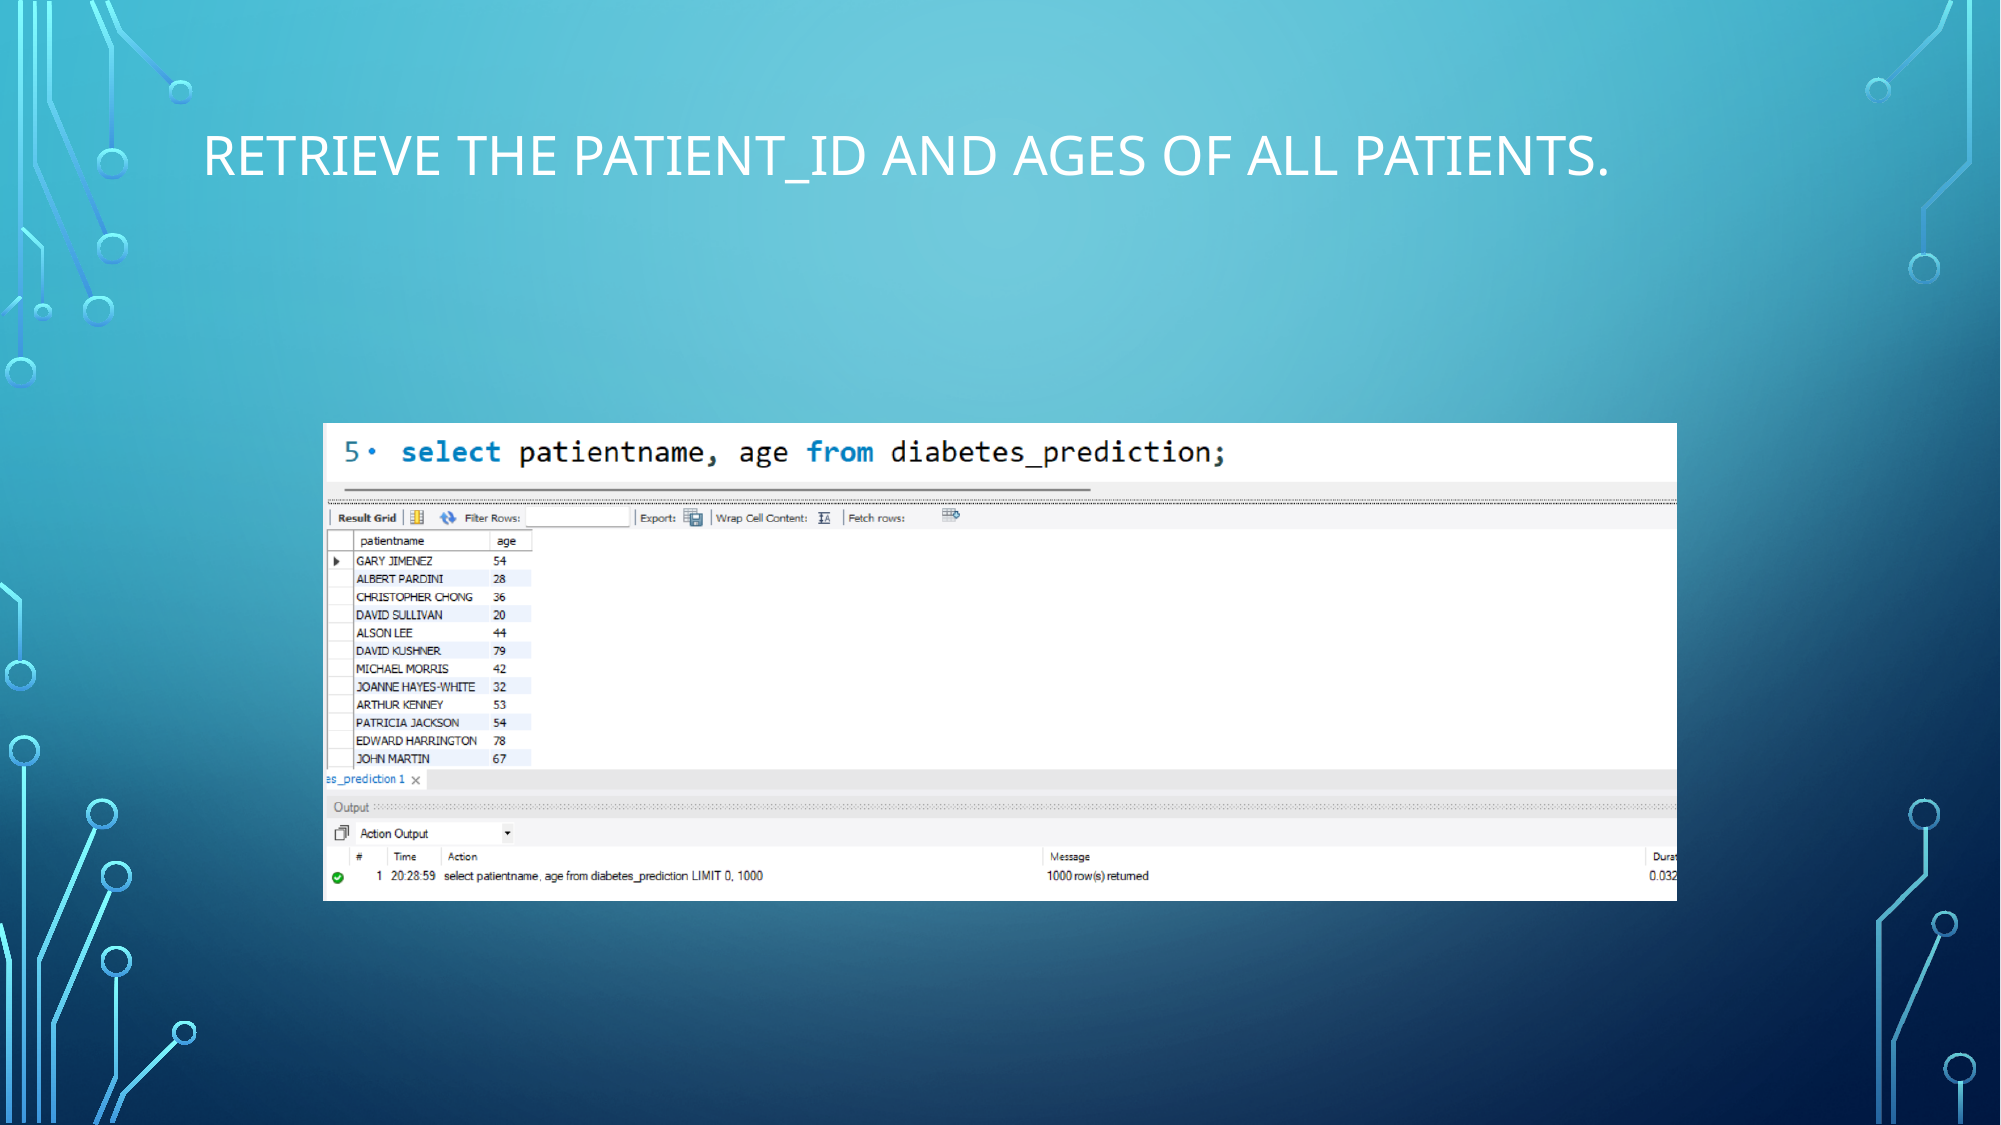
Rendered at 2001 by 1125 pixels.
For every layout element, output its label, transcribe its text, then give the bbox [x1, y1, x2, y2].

title Retrieve the Patient_id and ages of all patients. [187, 101, 1813, 215]
picture [323, 423, 1677, 901]
